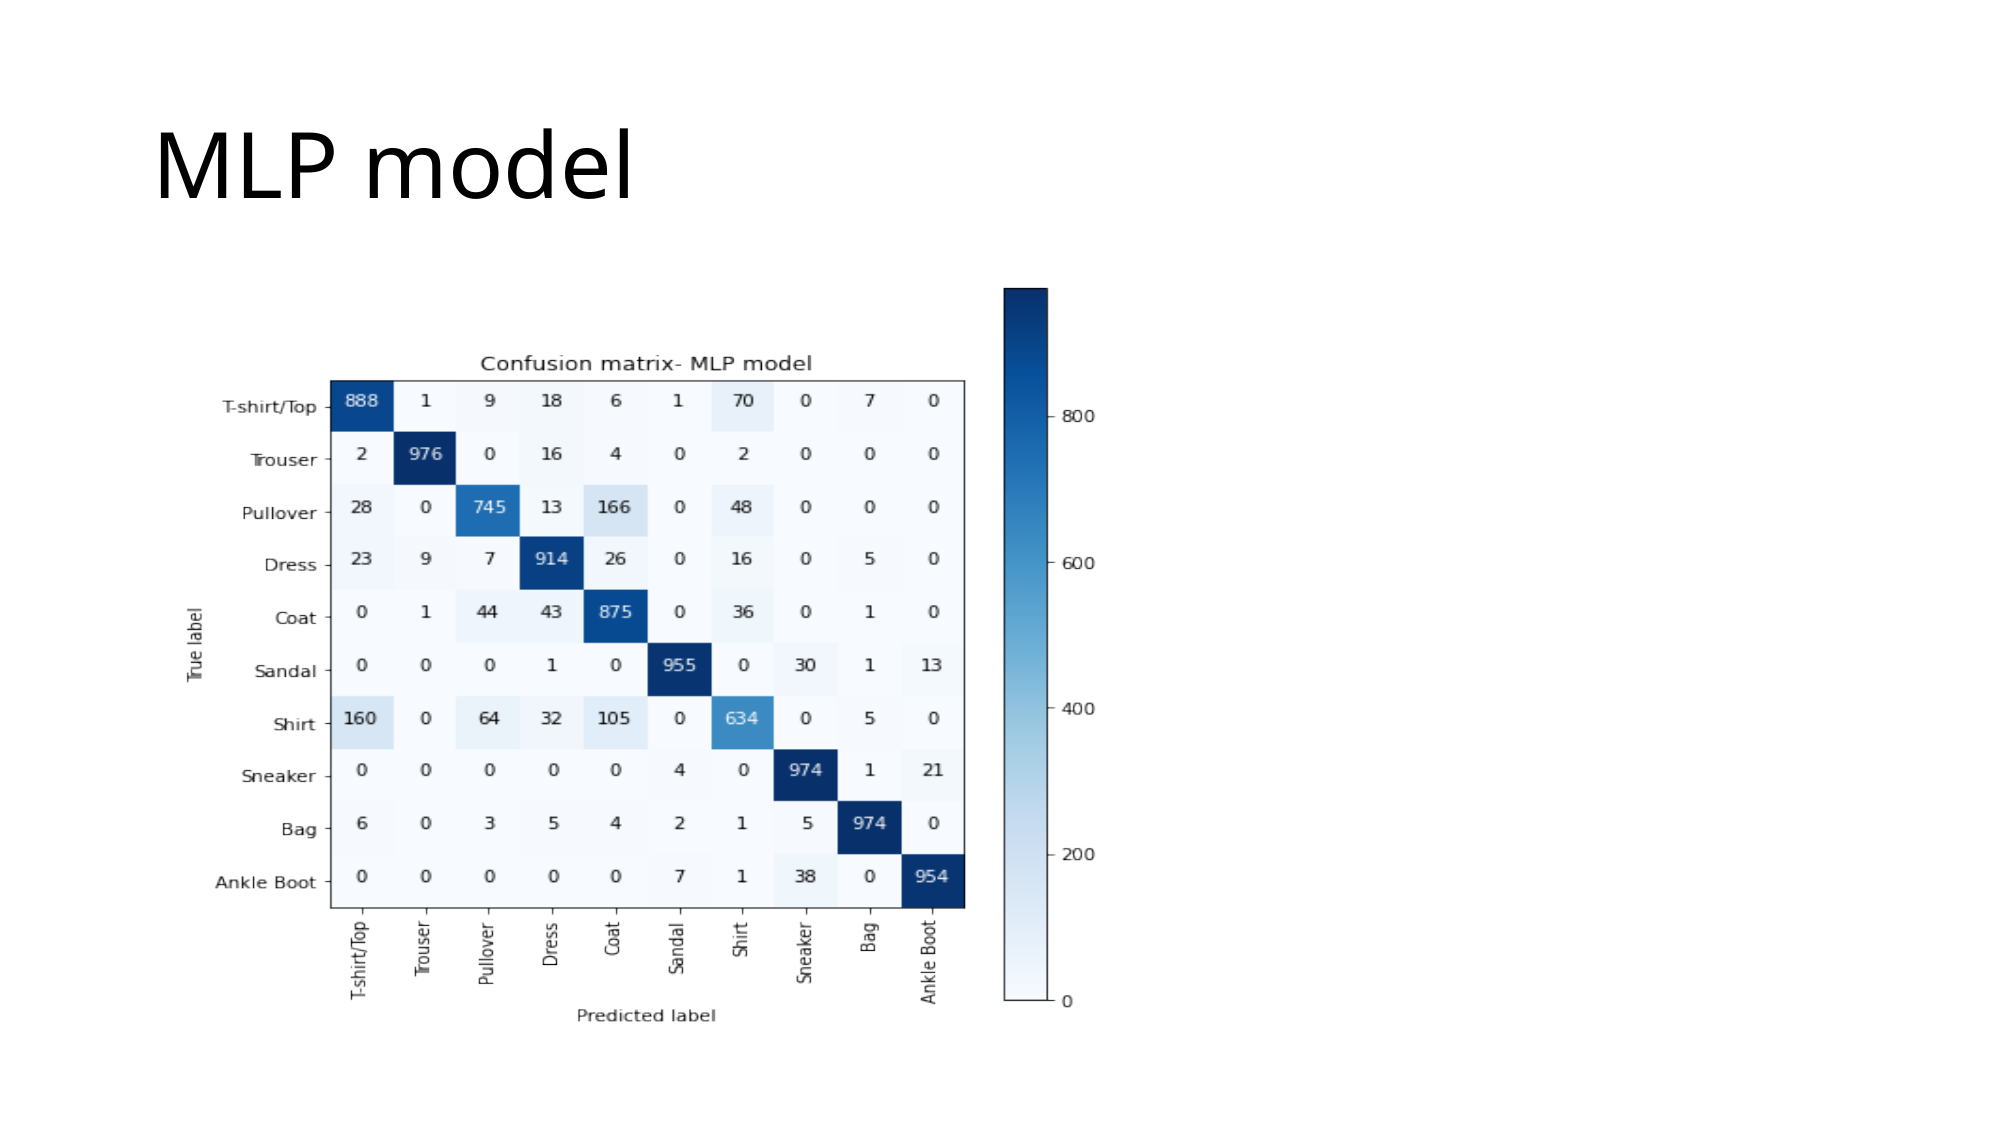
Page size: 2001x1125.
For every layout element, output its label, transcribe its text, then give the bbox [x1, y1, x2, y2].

title MLP model [137, 59, 1863, 278]
picture [176, 277, 1109, 1036]
